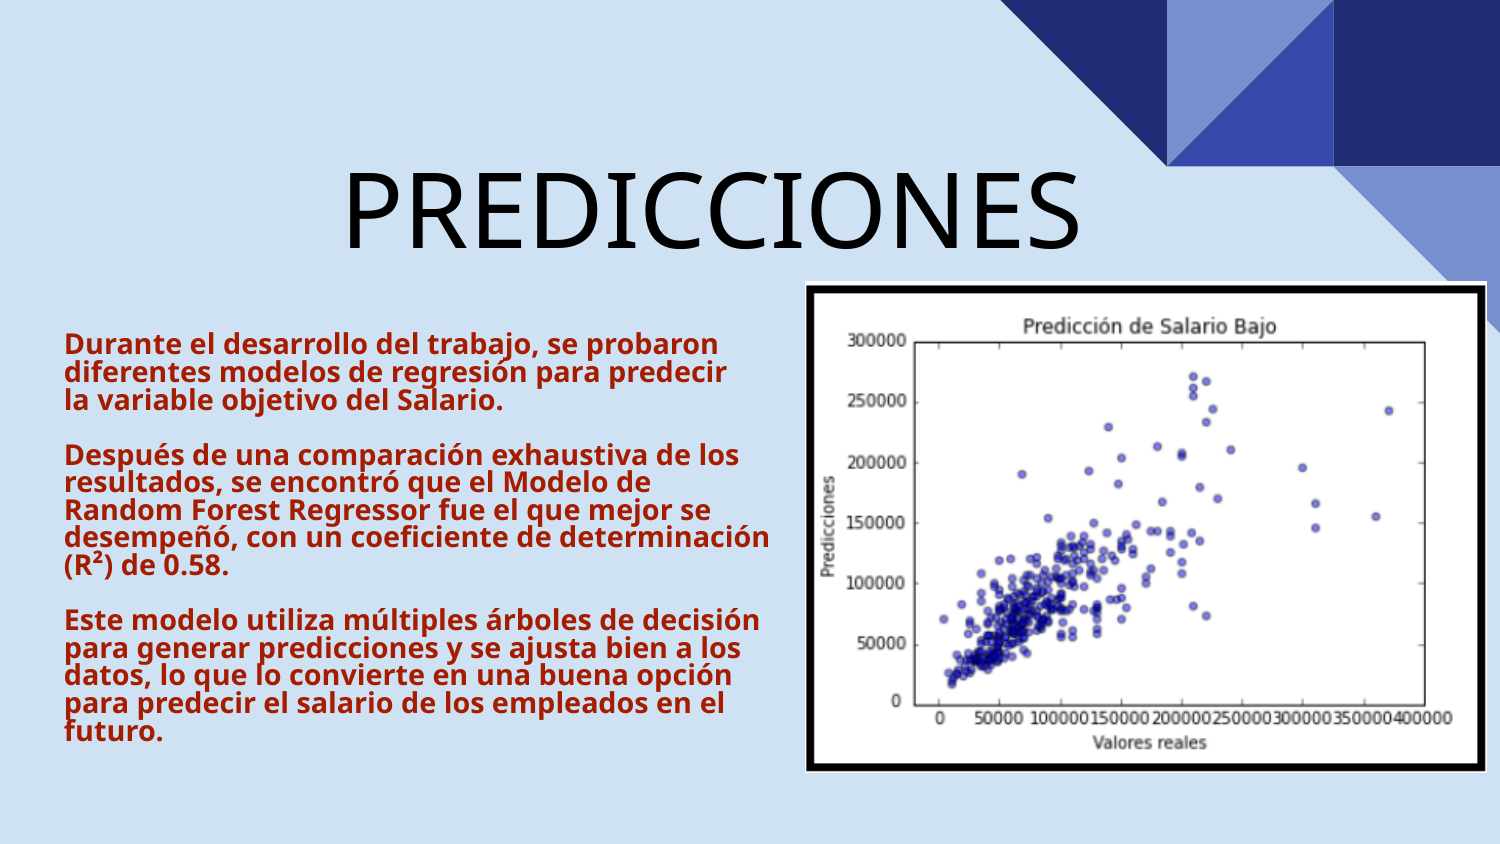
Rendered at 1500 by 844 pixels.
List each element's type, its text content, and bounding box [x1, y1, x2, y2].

picture [804, 281, 1487, 773]
title PREDICCIONES Durante el desarrollo del trabajo, se probaron diferentes modelos de regresión para predecir la variable objetivo del Salario. Después de una comparación exhaustiva de los resultados, se encontró que el Modelo de Random Forest Regressor fue el que mejor se desempeñó, con un coeficiente de determinación (R²) de 0.58. Este modelo utiliza múltiples árboles de decisión para generar predicciones y se ajusta bien a los datos, lo que lo convierte en una buena opción para predecir el salario de los empleados en el futuro. [49, 151, 1376, 762]
